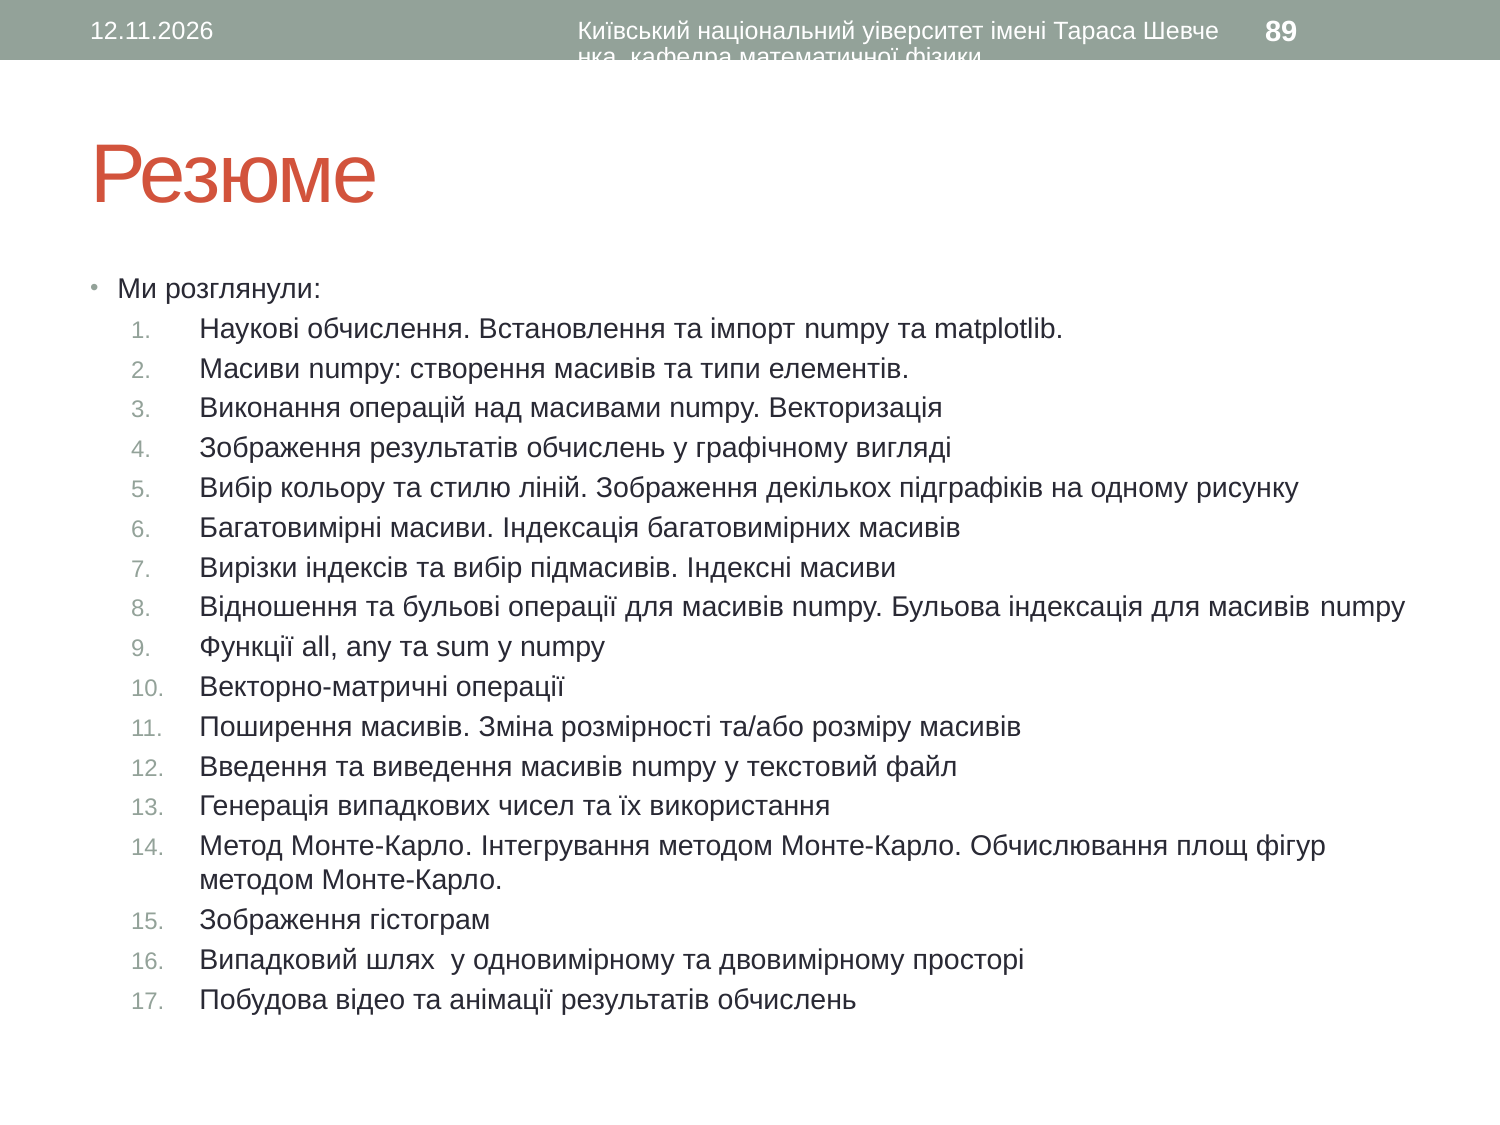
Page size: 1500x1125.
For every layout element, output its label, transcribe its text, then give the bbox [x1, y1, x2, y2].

list Ми розглянули: Наукові обчислення. Встановлення та імпорт numpy та matplotlib. Масиви numpy: створення масивів та типи елементів. Виконання операцій над масивами numpy. Векторизація Зображення результатів обчислень у графічному вигляді Вибір кольору та стилю ліній. Зображення декількох підграфіків на одному рисунку Багатовимірні масиви. Індексація багатовимірних масивів Вирізки індексів та вибір підмасивів. Індексні масиви Відношення та бульові операції для масивів numpy. Бульова індексація для масивів numpy Функції all, any та sum у numpy Векторно-матричні операції Поширення масивів. Зміна розмірності та/або розміру масивів Введення та виведення масивів numpy у текстовий файл Генерація випадкових чисел та їх використання Метод Монте-Карло. Інтегрування методом Монте-Карло. Обчислювання площ фігур методом Монте-Карло. Зображення гістограм Випадковий шлях у одновимірному та двовимірному просторі Побудова відео та анімації результатів обчислень [75, 262, 1425, 1063]
slide_number 89 [1250, 3, 1425, 57]
title Резюме [75, 87, 1425, 250]
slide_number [75, 3, 550, 57]
footer Київський національний уіверситет імені Тараса Шевченка, кафедра математичної фізики [562, 3, 1238, 57]
